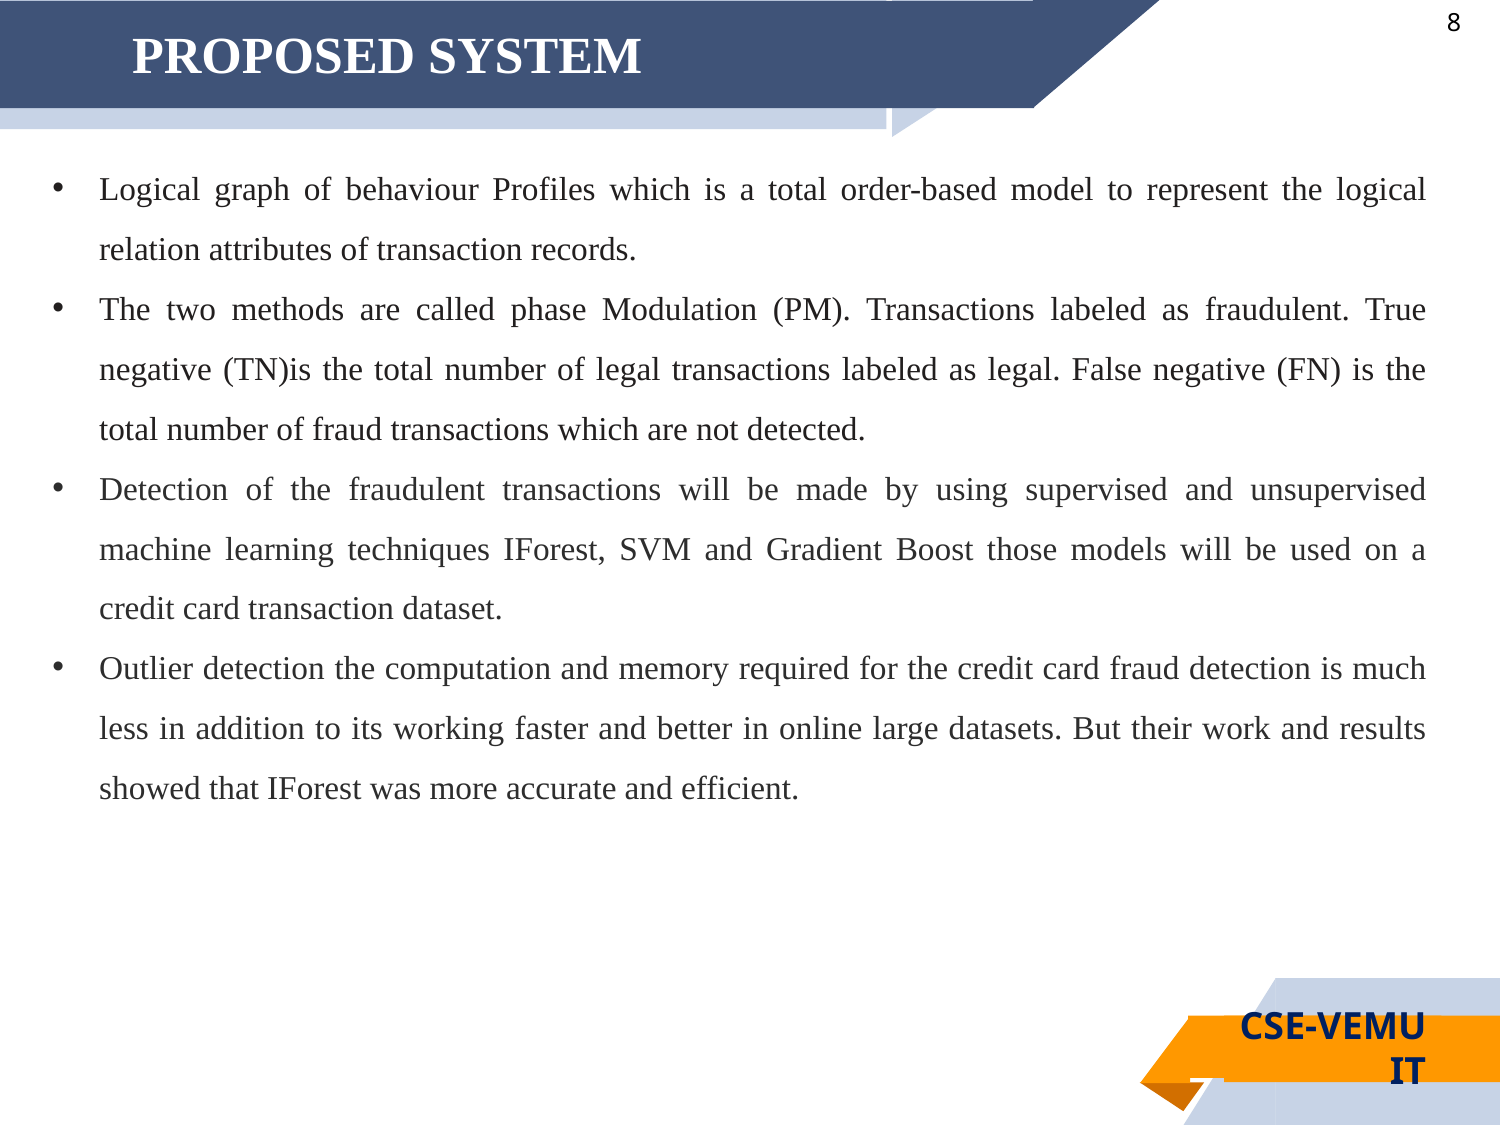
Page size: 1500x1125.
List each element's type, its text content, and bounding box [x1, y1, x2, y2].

title PROPOSED SYSTEM [0, 0, 863, 137]
text_box Logical graph of behaviour Profiles which is a total order-based model to represent the logical relation attributes of transaction records. The two methods are called phase Modulation (PM). Transactions labeled as fraudulent. True negative (TN)is the total number of legal transactions labeled as legal. False negative (FN) is the total number of fraud transactions which are not detected. Detection of the fraudulent transactions will be made by using supervised and unsupervised machine learning techniques IForest, SVM and Gradient Boost those models will be used on a credit card transaction dataset. Outlier detection the computation and memory required for the credit card fraud detection is much less in addition to its working faster and better in online large datasets. But their work and results showed that IForest was more accurate and efficient. [37, 140, 1444, 814]
